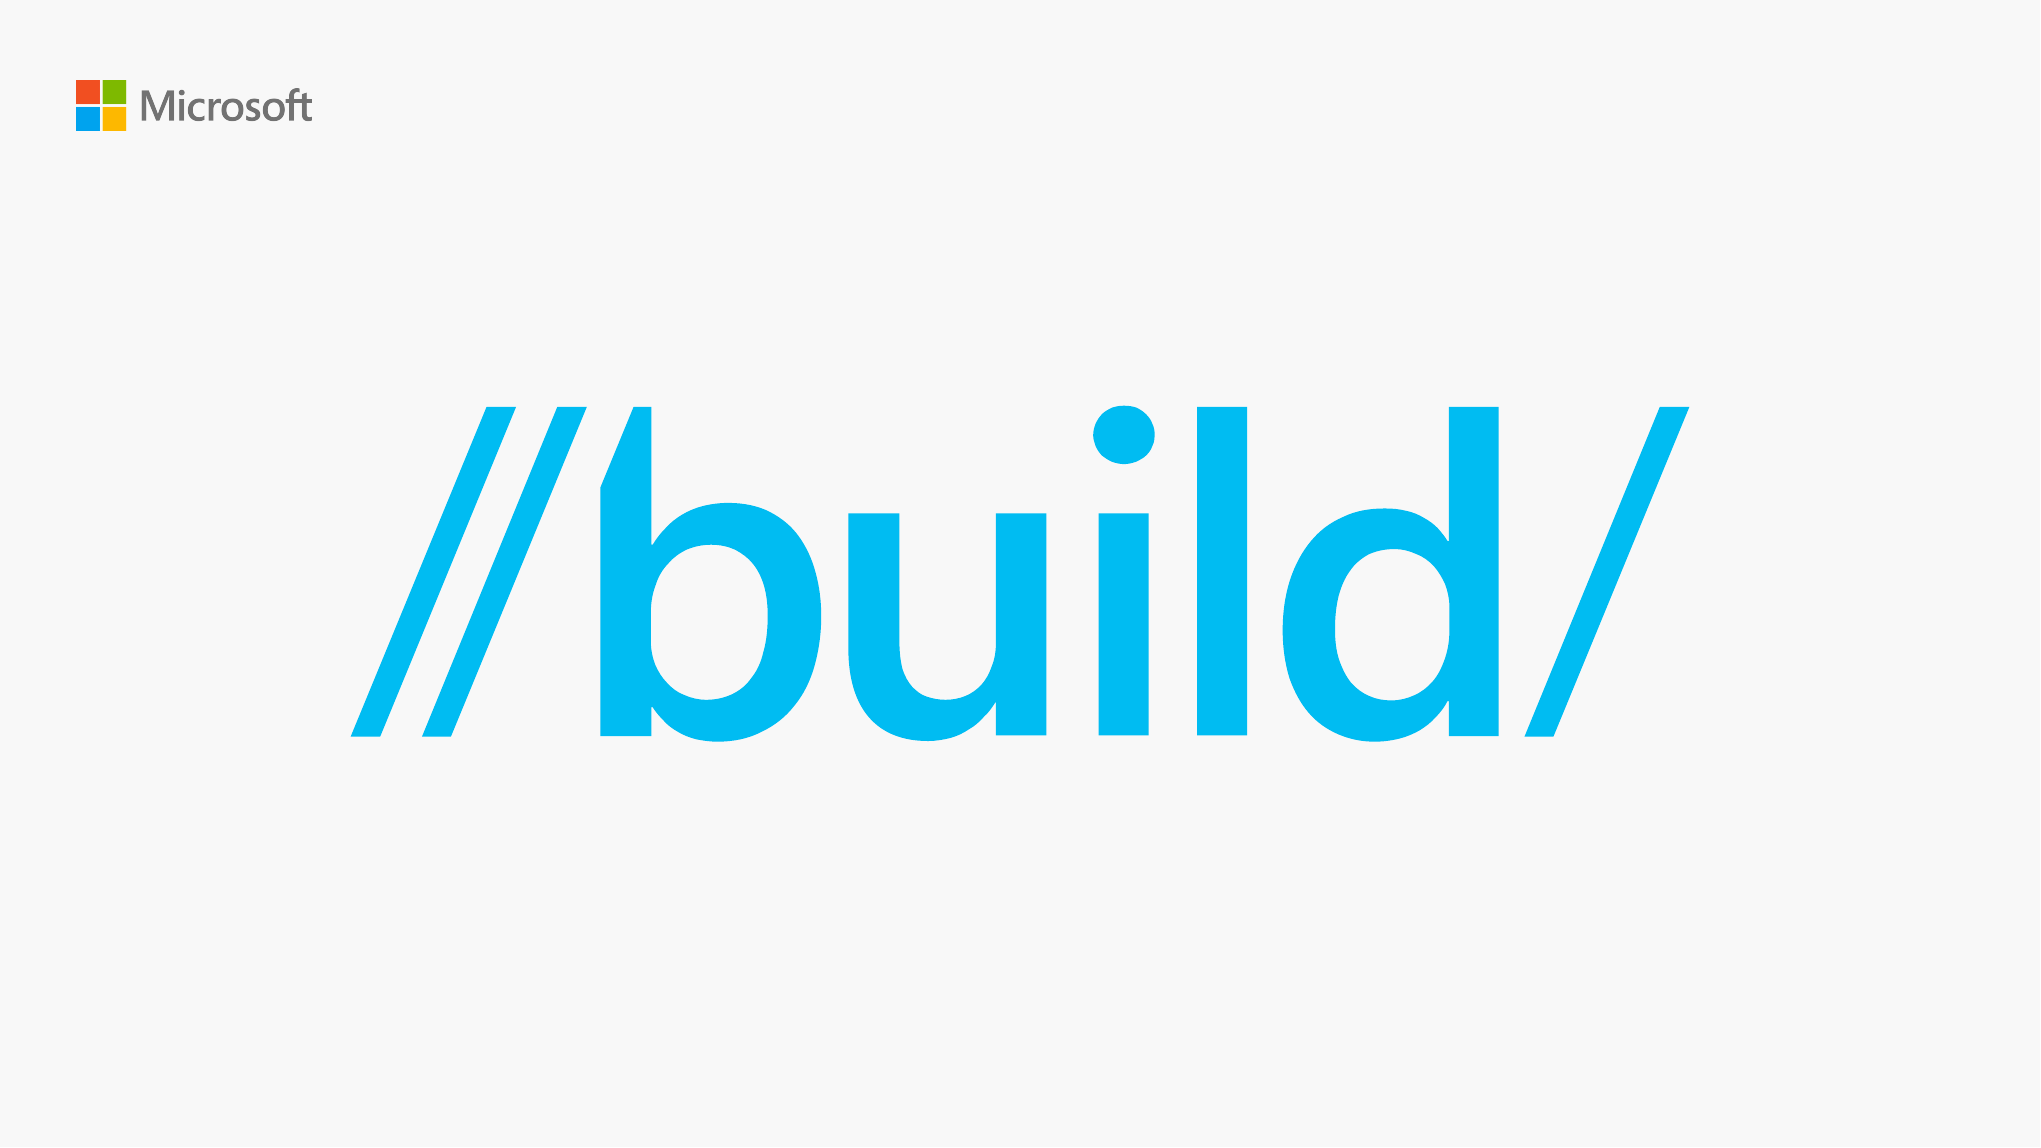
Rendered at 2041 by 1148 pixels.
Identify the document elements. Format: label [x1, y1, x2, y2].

picture [76, 80, 312, 131]
